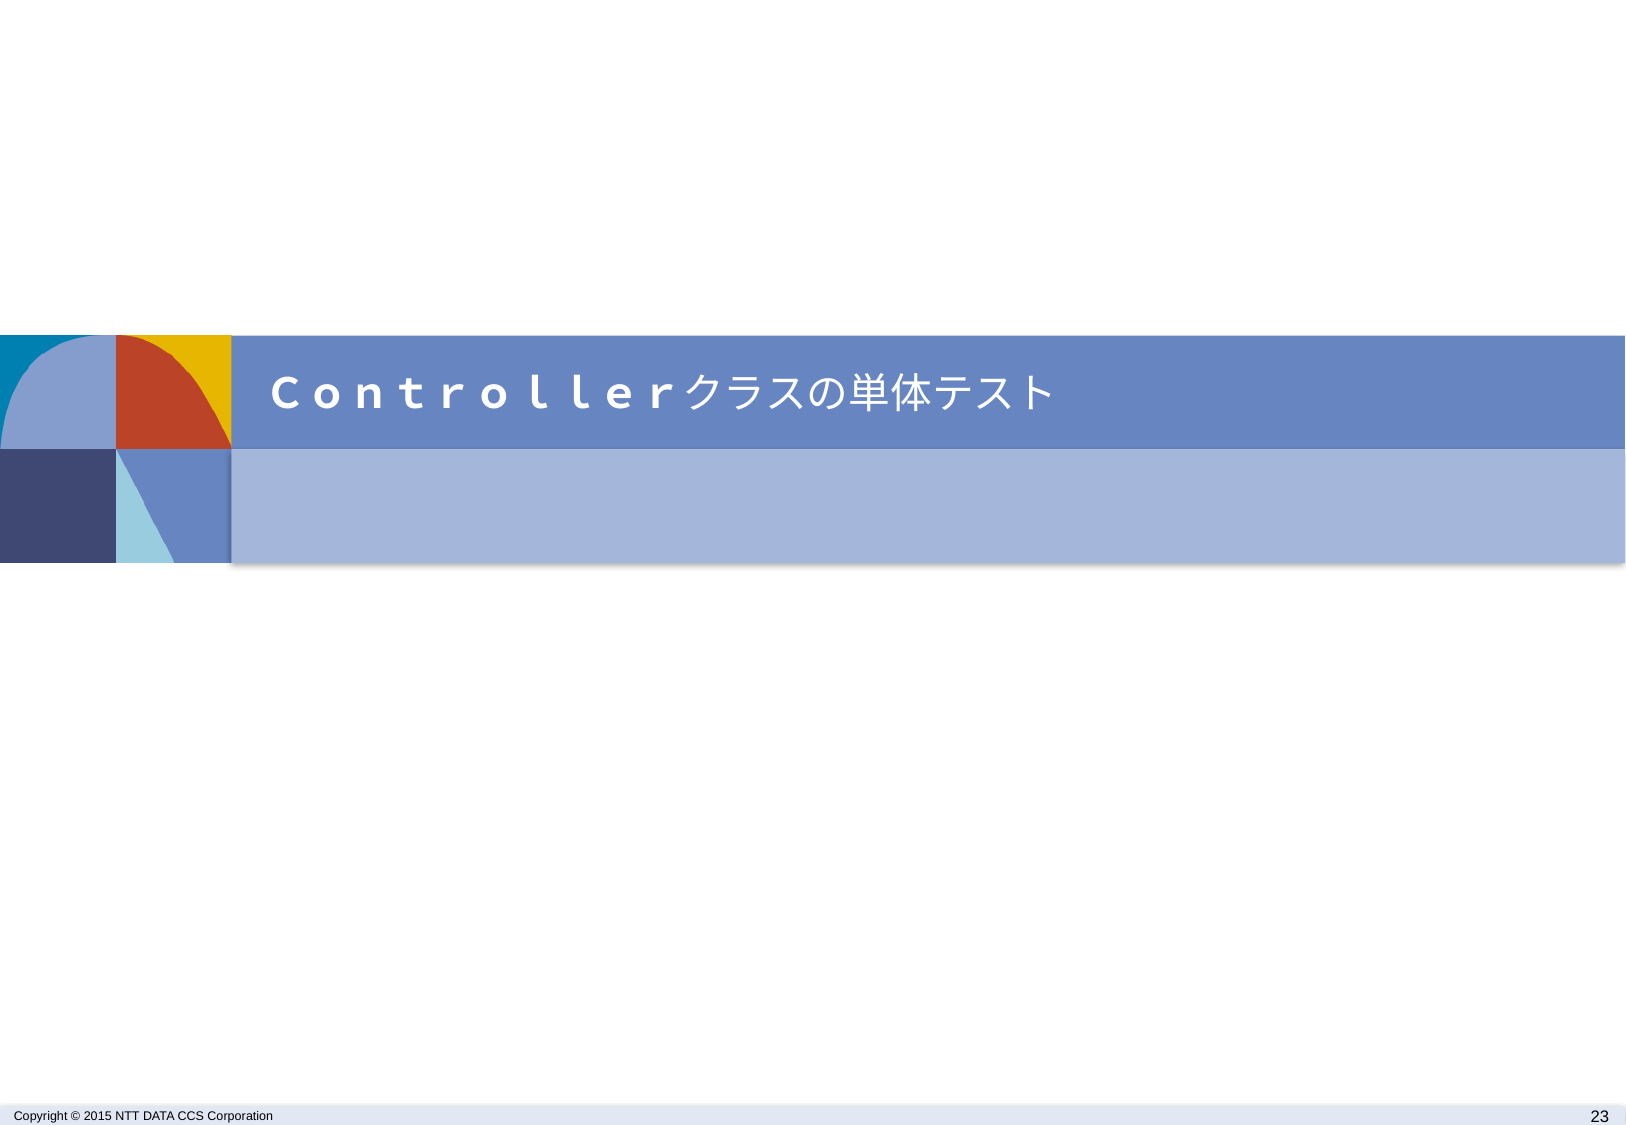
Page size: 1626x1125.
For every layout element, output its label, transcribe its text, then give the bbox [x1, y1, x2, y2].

title Ｃｏｎｔｒｏｌｌｅｒクラスの単体テスト [250, 337, 1481, 447]
picture [0, 335, 231, 563]
